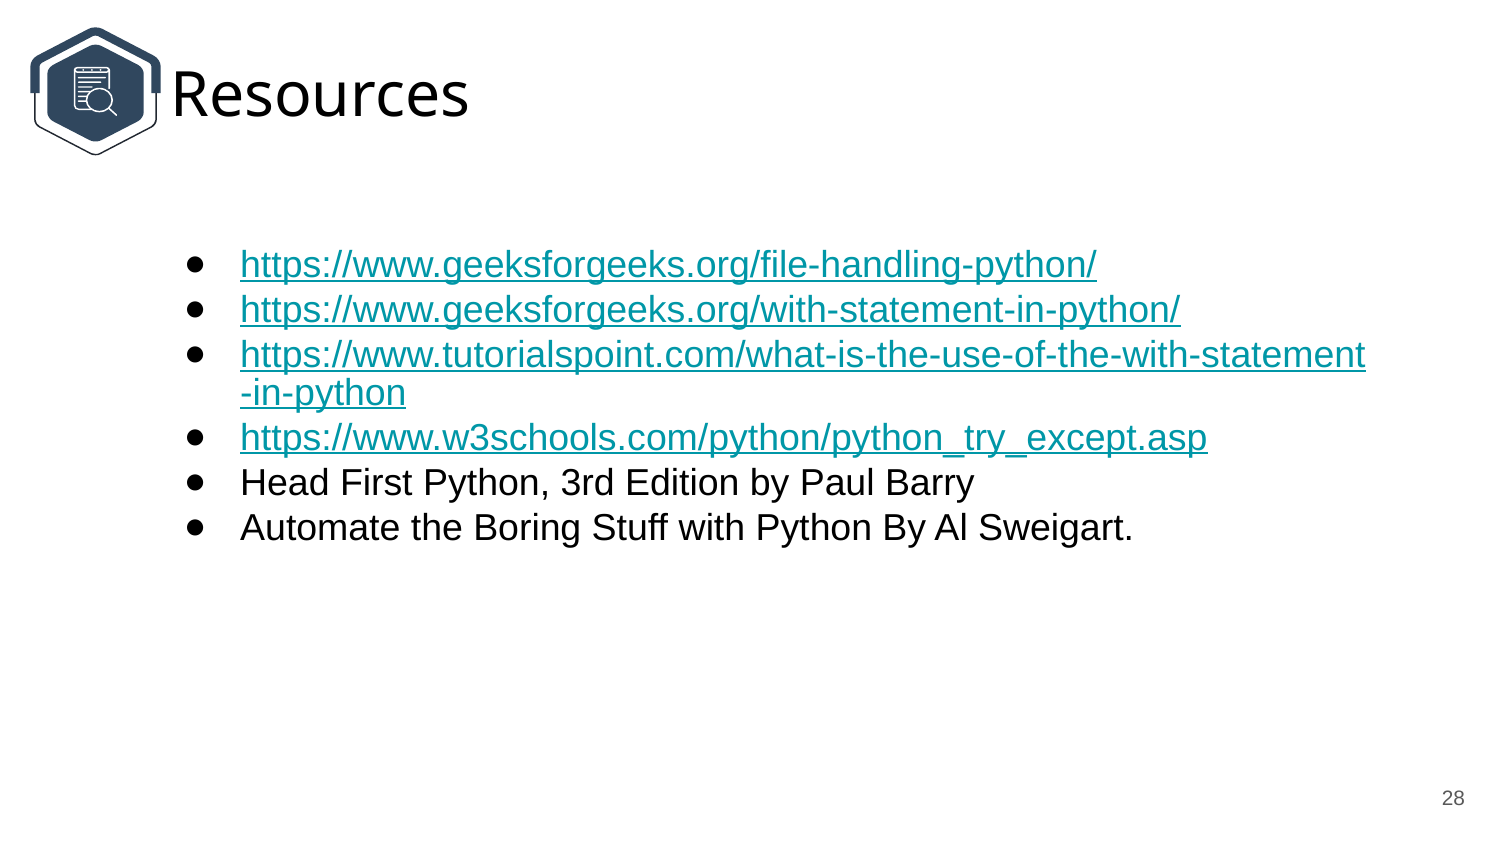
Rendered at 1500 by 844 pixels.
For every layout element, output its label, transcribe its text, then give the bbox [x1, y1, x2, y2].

text_box https://www.geeksforgeeks.org/file-handling-python/ https://www.geeksforgeeks.org/with-statement-in-python/ https://www.tutorialspoint.com/what-is-the-use-of-the-with-statement-in-python https://www.w3schools.com/python/python_try_except.asp Head First Python, 3rd Edition by Paul Barry Automate the Boring Stuff with Python By Al Sweigart. [150, 225, 1390, 777]
text_box [109, 108, 117, 116]
text_box Resources [155, 52, 1149, 131]
slide_number 28 [1389, 764, 1480, 830]
text_box [47, 44, 144, 142]
text_box [74, 66, 110, 73]
text_box [73, 69, 93, 111]
text_box [30, 27, 161, 94]
text_box [34, 94, 157, 156]
text_box [85, 87, 114, 113]
